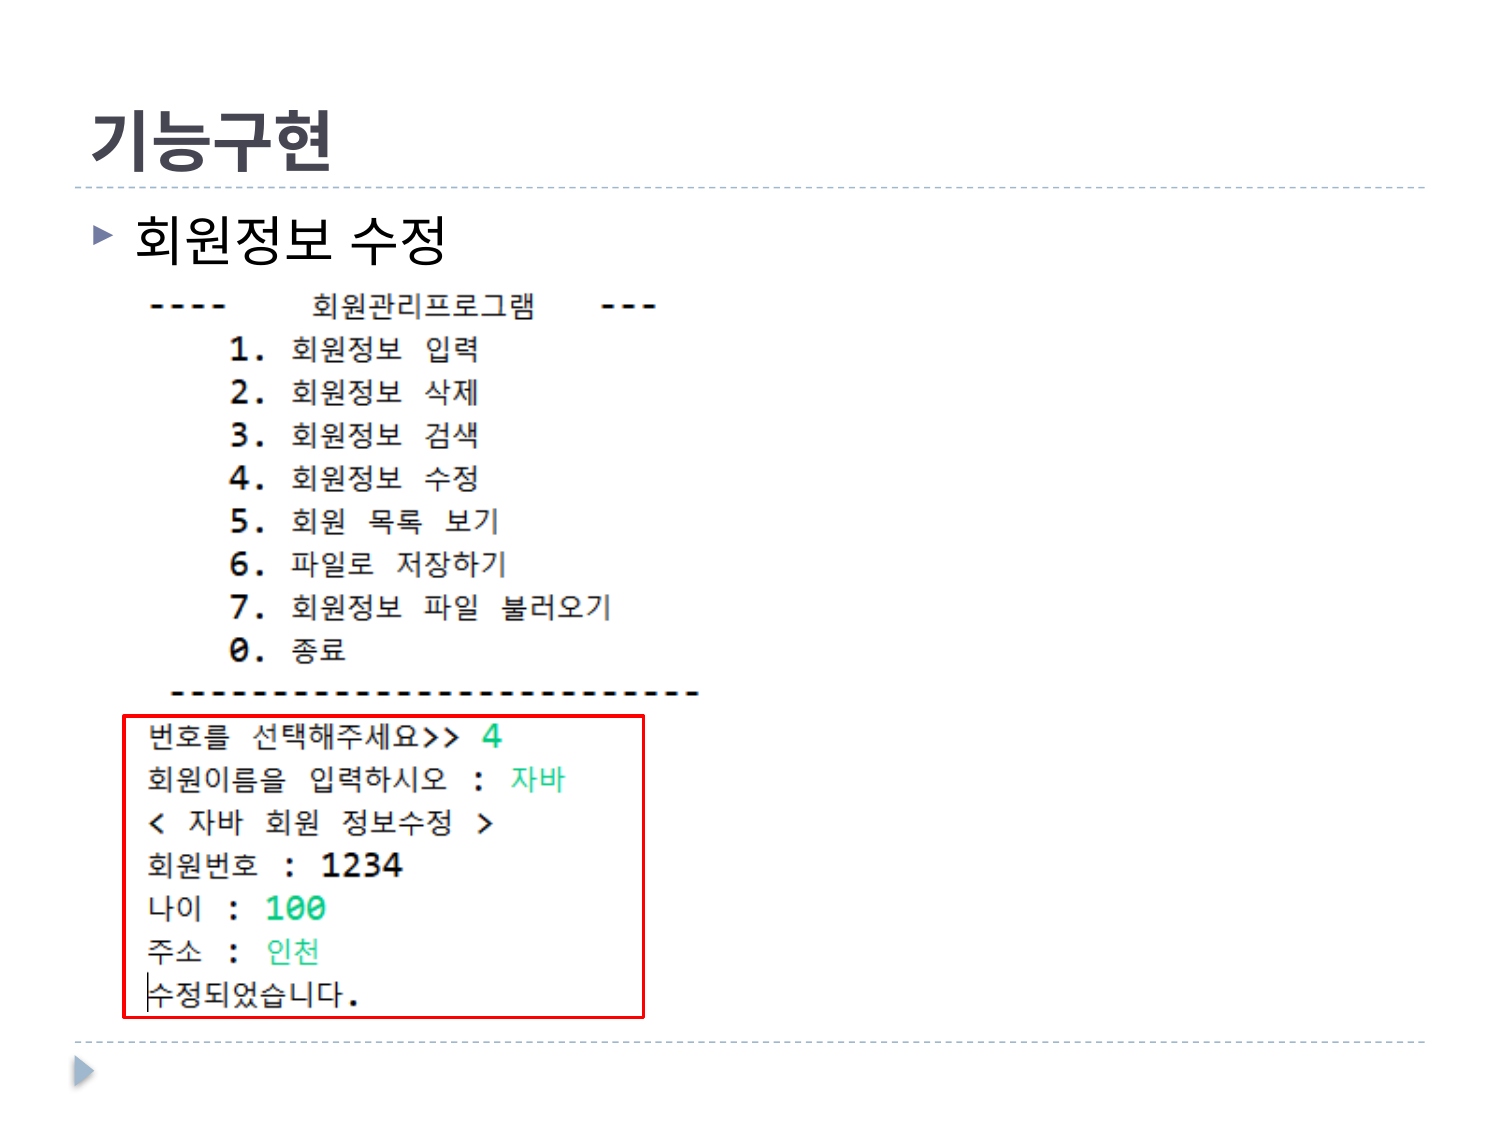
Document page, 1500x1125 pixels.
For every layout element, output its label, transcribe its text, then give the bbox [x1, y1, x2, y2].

list 회원정보 수정 [75, 200, 1425, 1010]
text_box [122, 714, 142, 1019]
title 기능구현 [75, 24, 1425, 188]
picture [147, 290, 772, 1012]
